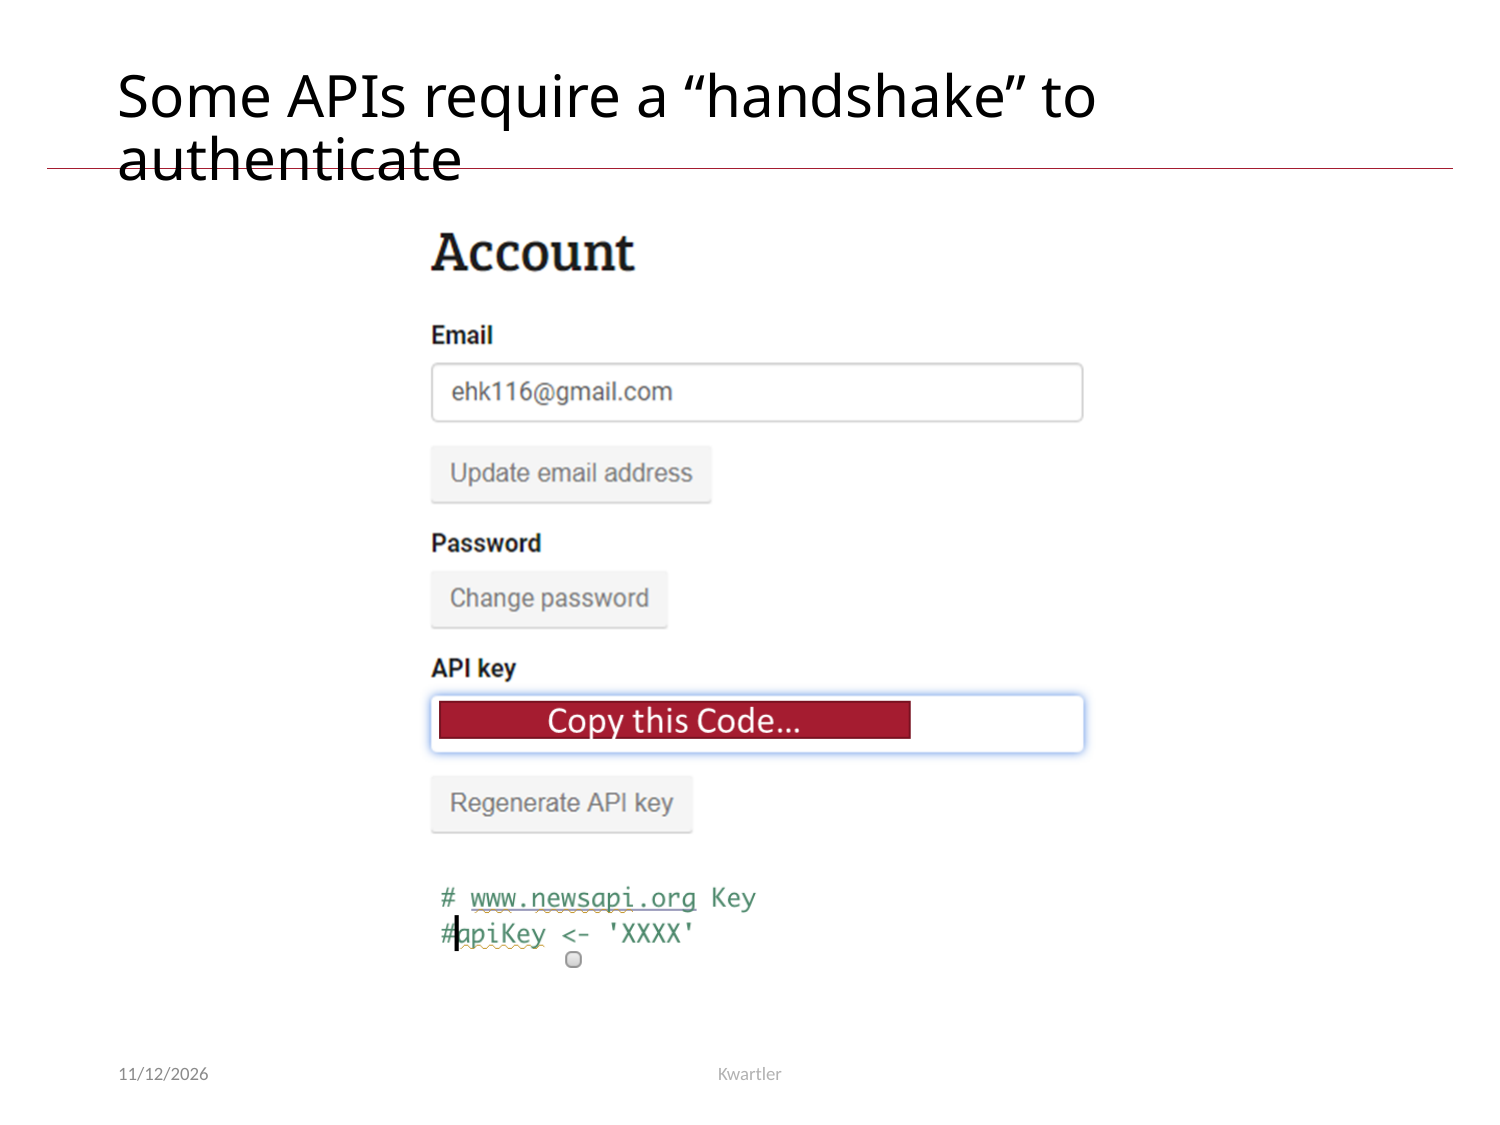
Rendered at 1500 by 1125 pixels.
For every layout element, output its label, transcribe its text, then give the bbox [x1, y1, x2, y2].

picture [440, 875, 899, 968]
footer Kwartler [496, 1042, 1004, 1103]
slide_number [103, 1042, 441, 1103]
title Some APIs require a “handshake” to authenticate [103, 59, 1397, 157]
picture [400, 197, 1099, 835]
